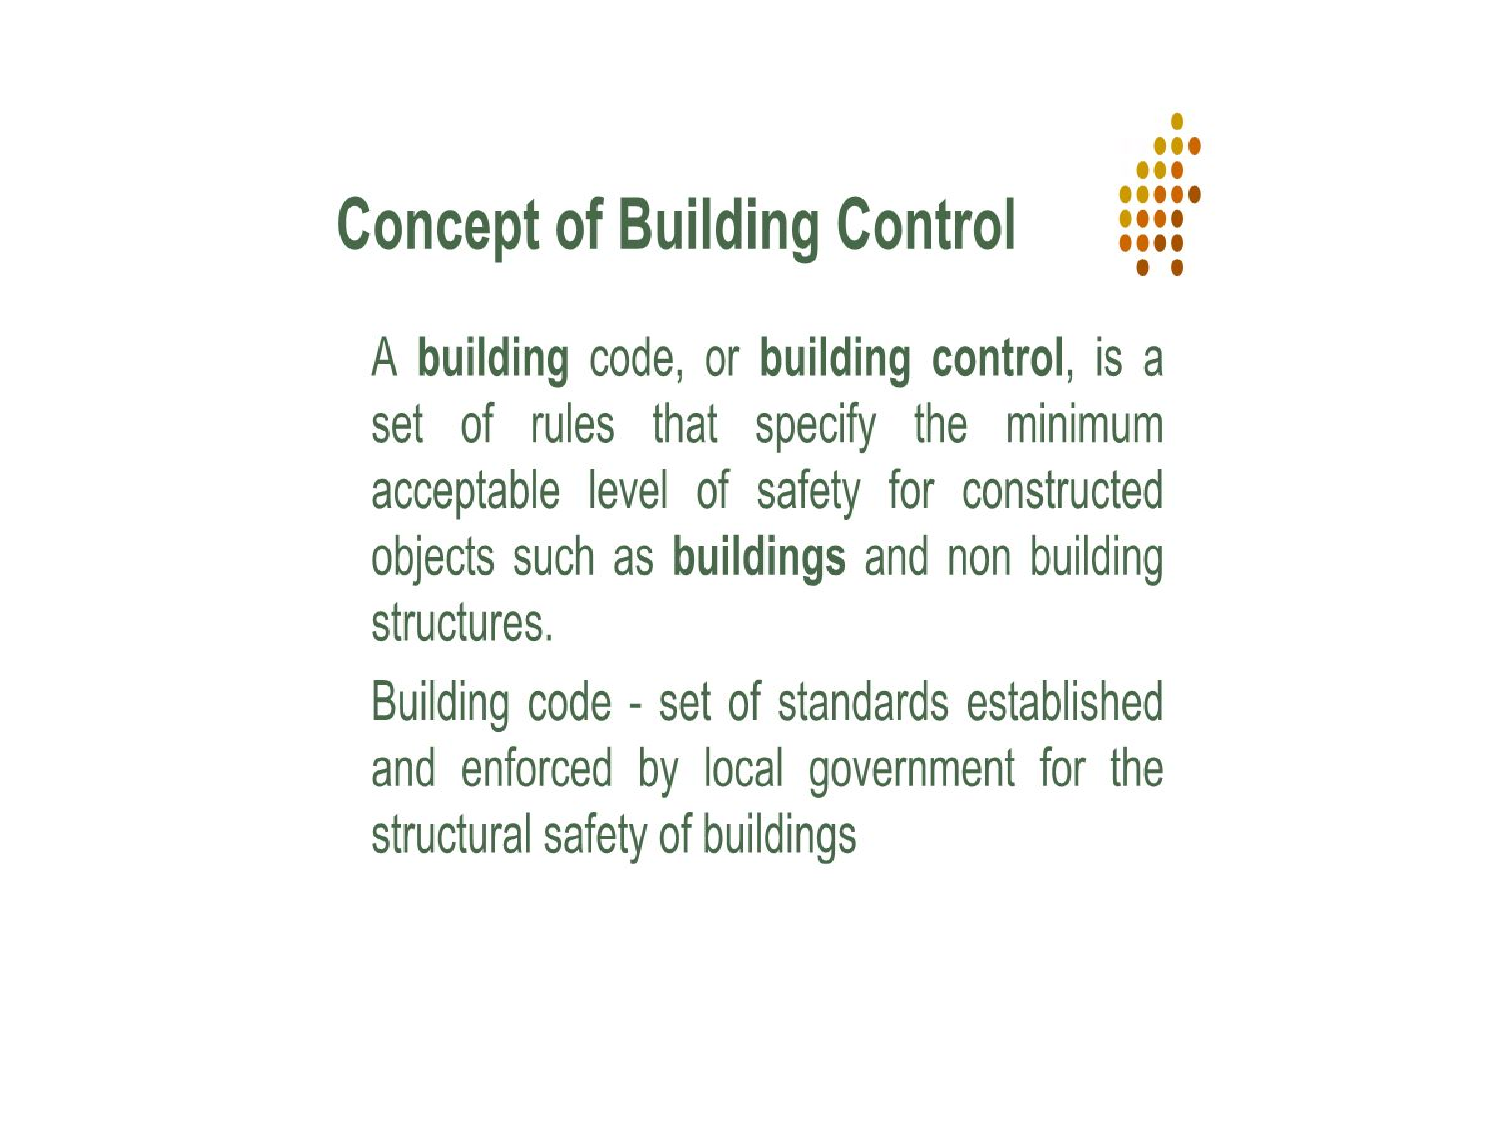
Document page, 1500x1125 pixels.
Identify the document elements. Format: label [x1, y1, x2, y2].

picture [231, 0, 1269, 1125]
